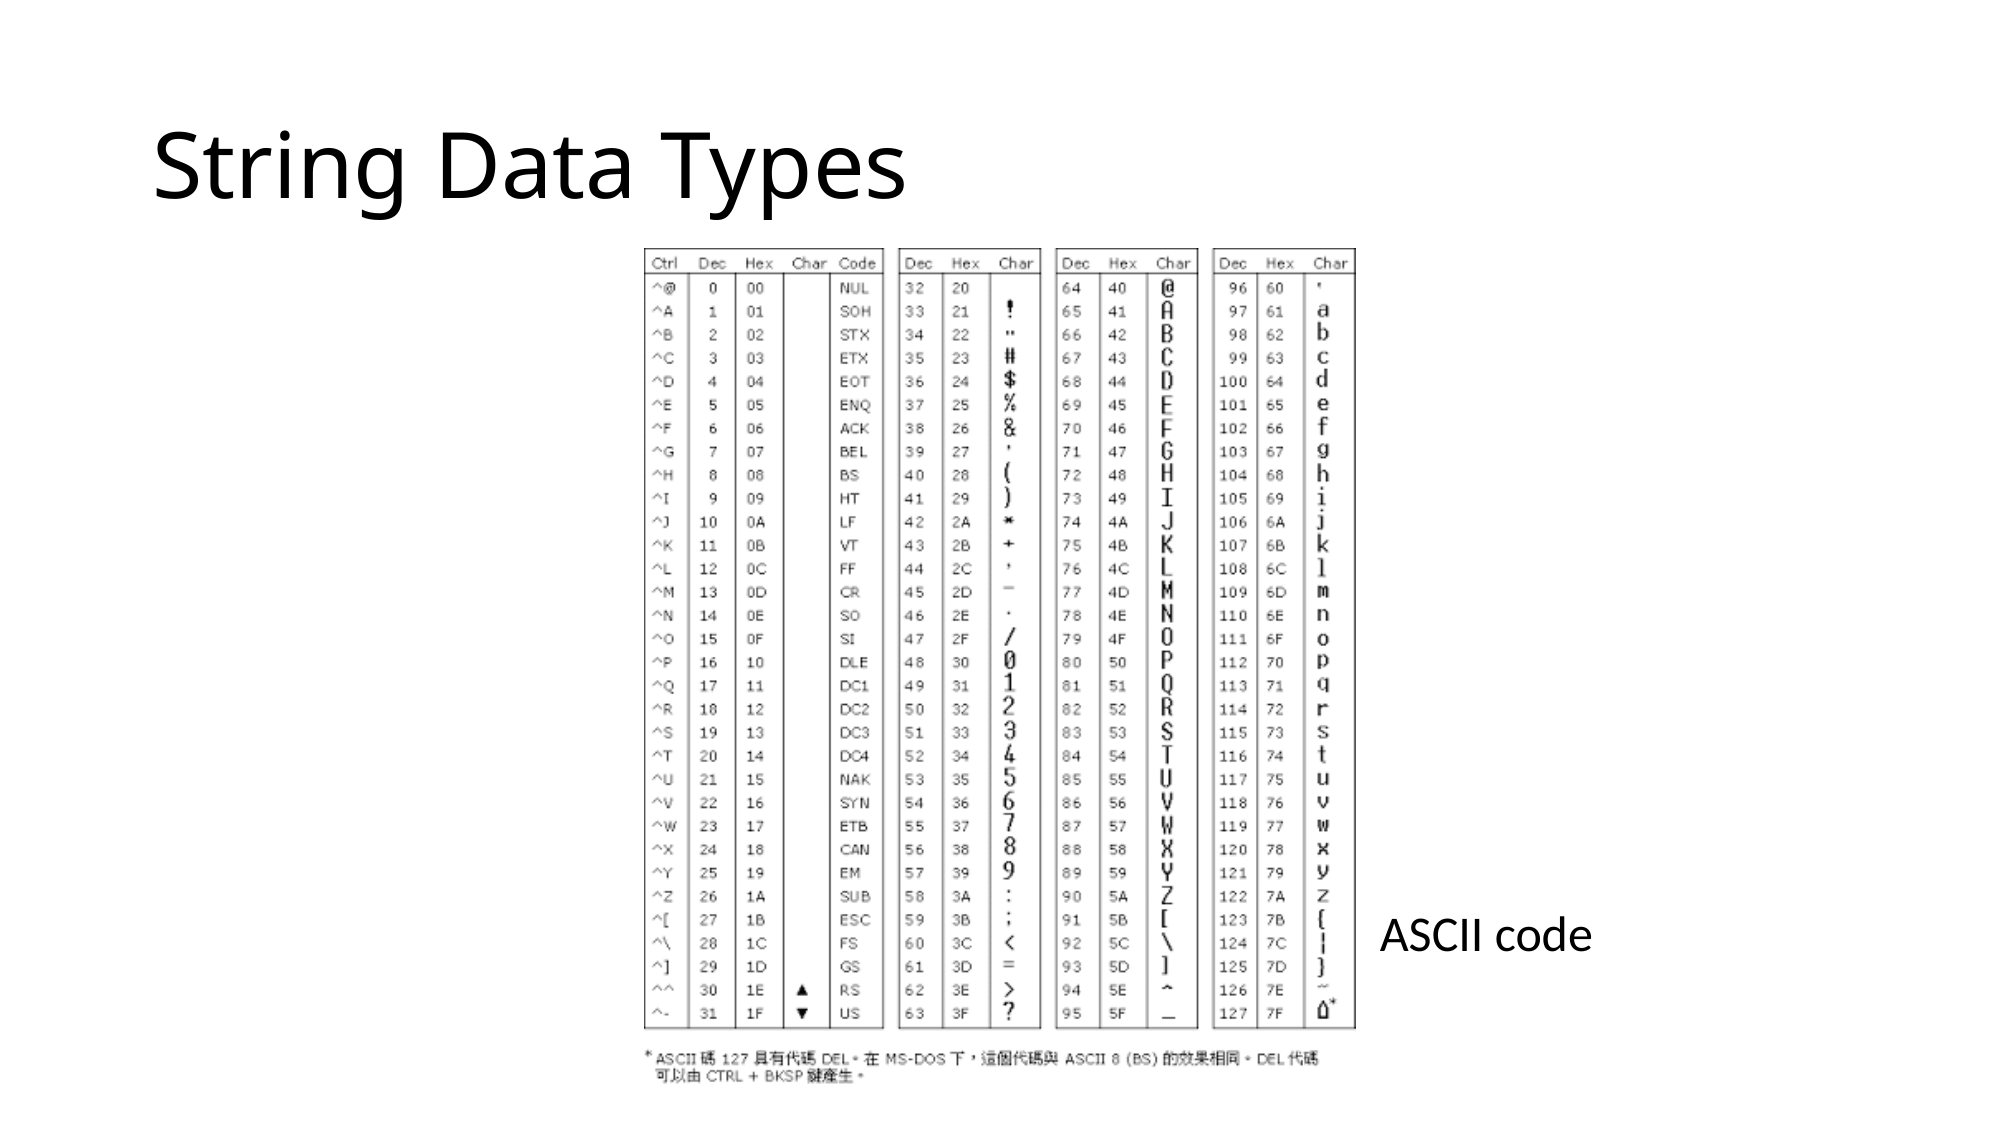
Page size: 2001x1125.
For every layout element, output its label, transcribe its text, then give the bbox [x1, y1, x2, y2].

title String Data Types [137, 59, 1863, 278]
text_box ASCII code [1365, 894, 1609, 969]
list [644, 248, 1356, 1097]
